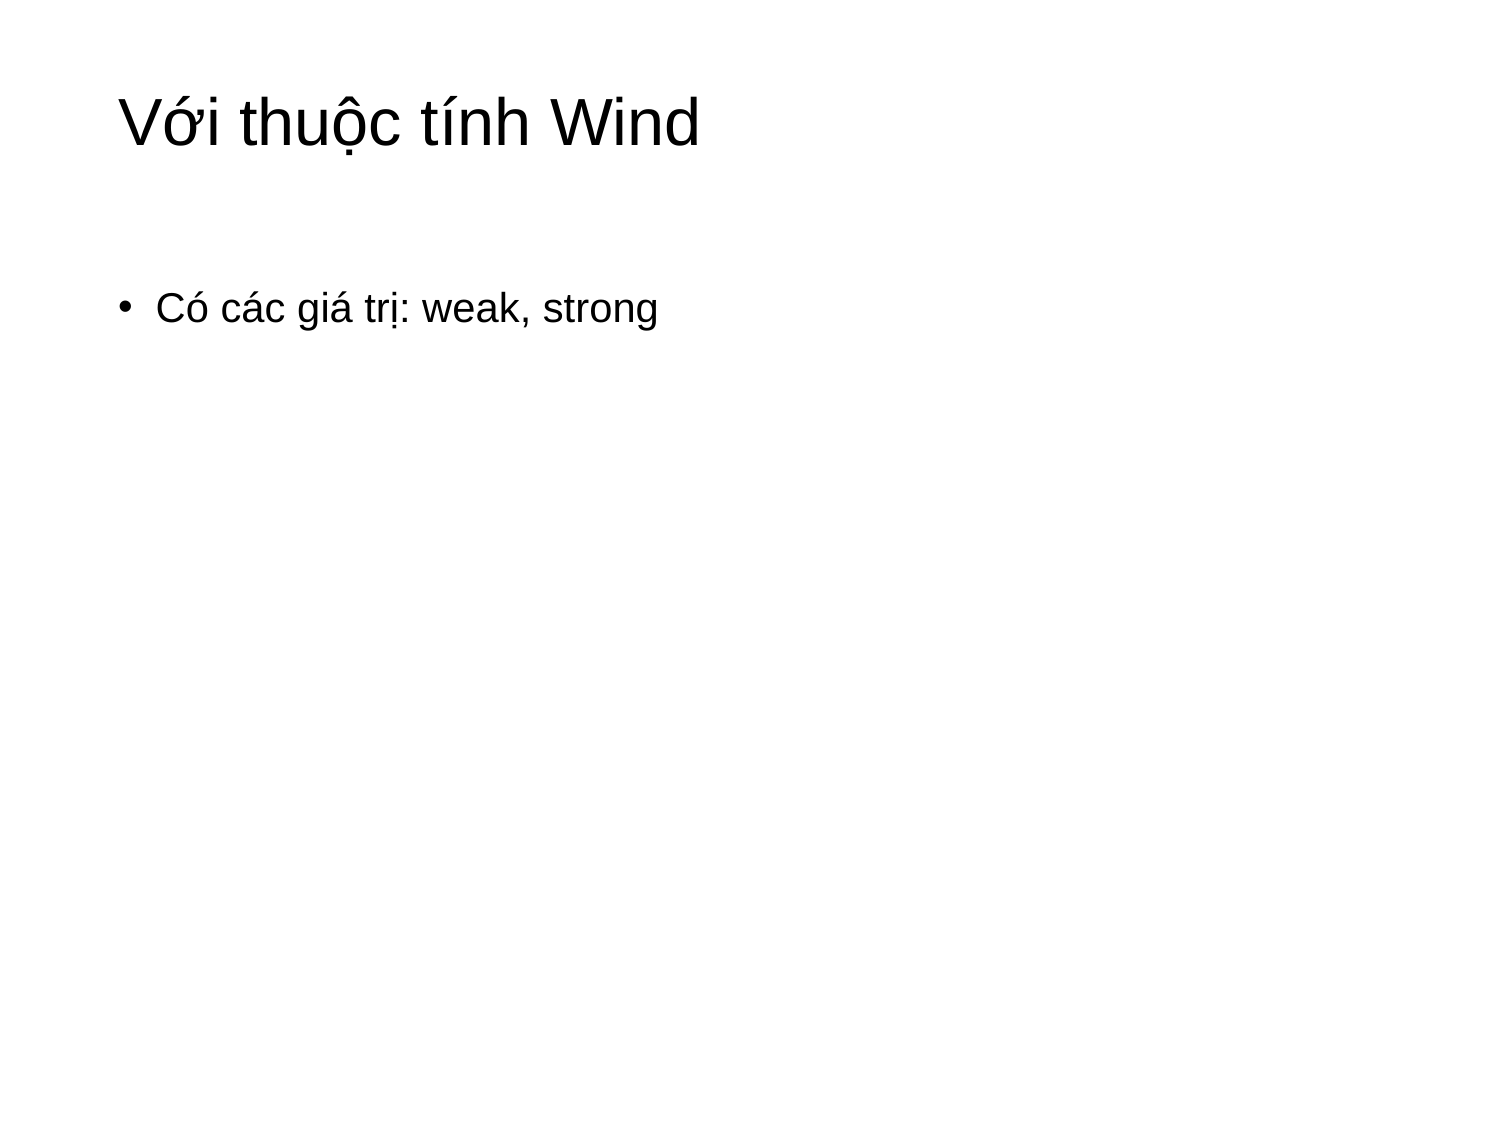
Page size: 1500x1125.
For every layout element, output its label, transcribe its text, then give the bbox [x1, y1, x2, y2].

title Với thuộc tính Wind [103, 59, 1397, 188]
